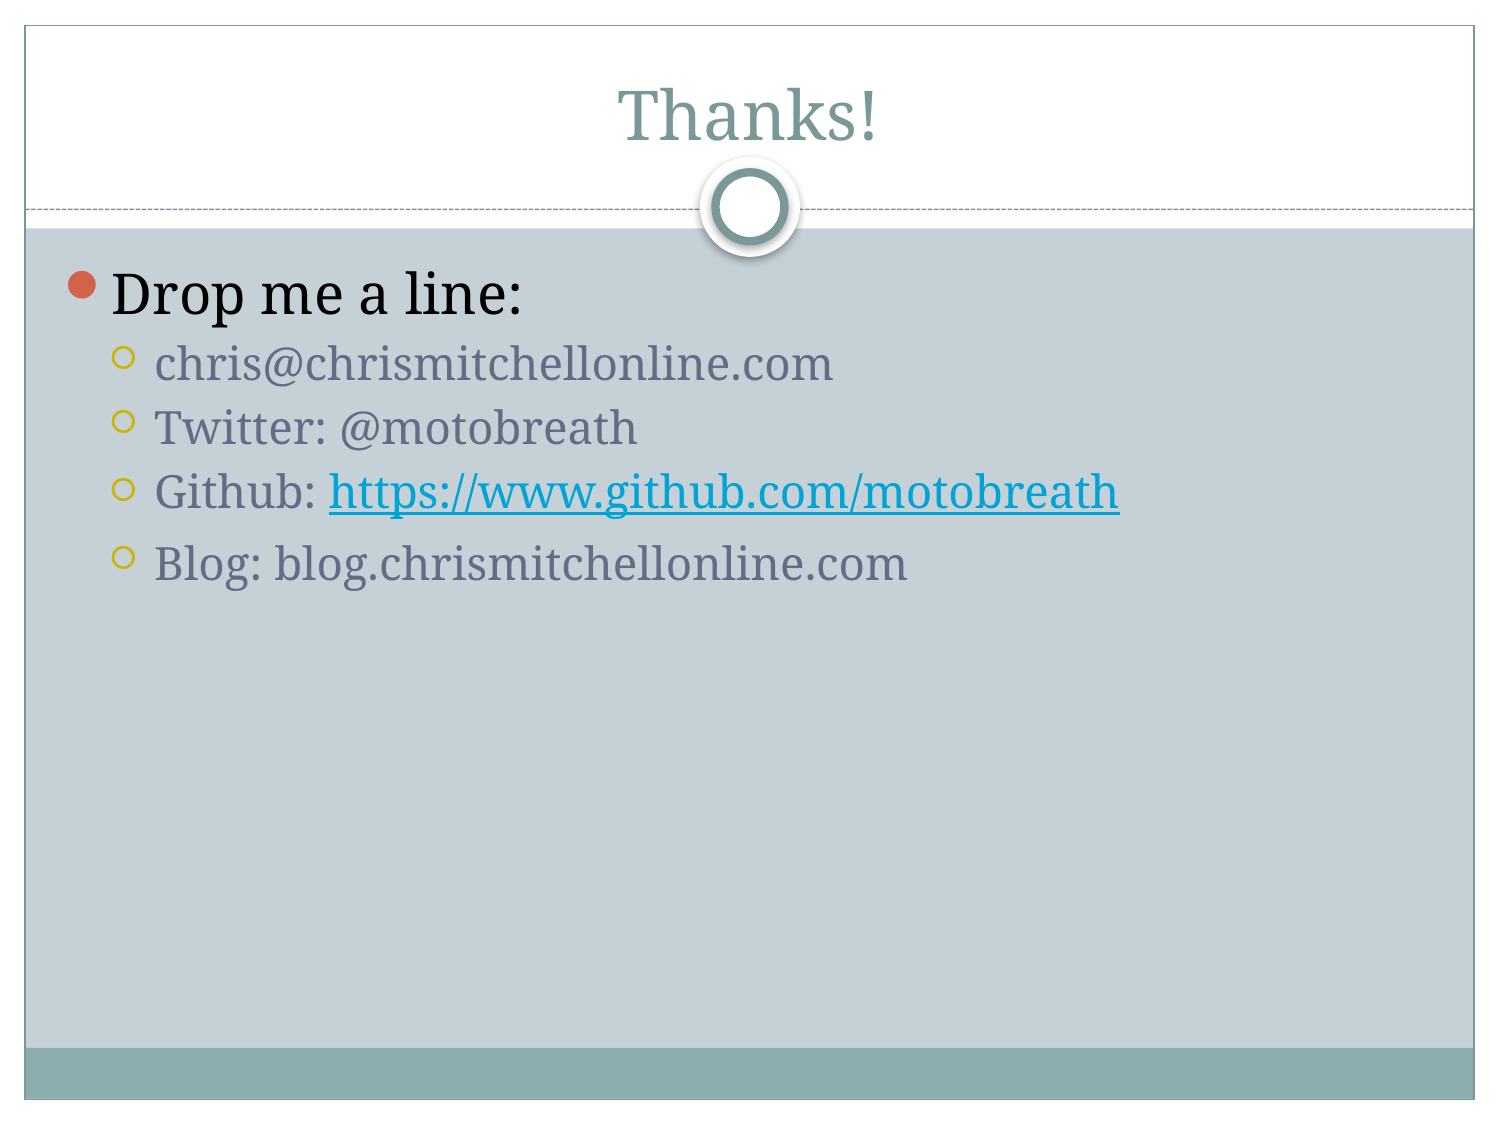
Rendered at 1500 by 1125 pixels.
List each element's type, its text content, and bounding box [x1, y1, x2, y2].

title Thanks! [49, 37, 1450, 162]
list Drop me a line: chris@chrismitchellonline.com Twitter: @motobreath Github: https://www.github.com/motobreath Blog: blog.chrismitchellonline.com [49, 250, 1445, 1001]
